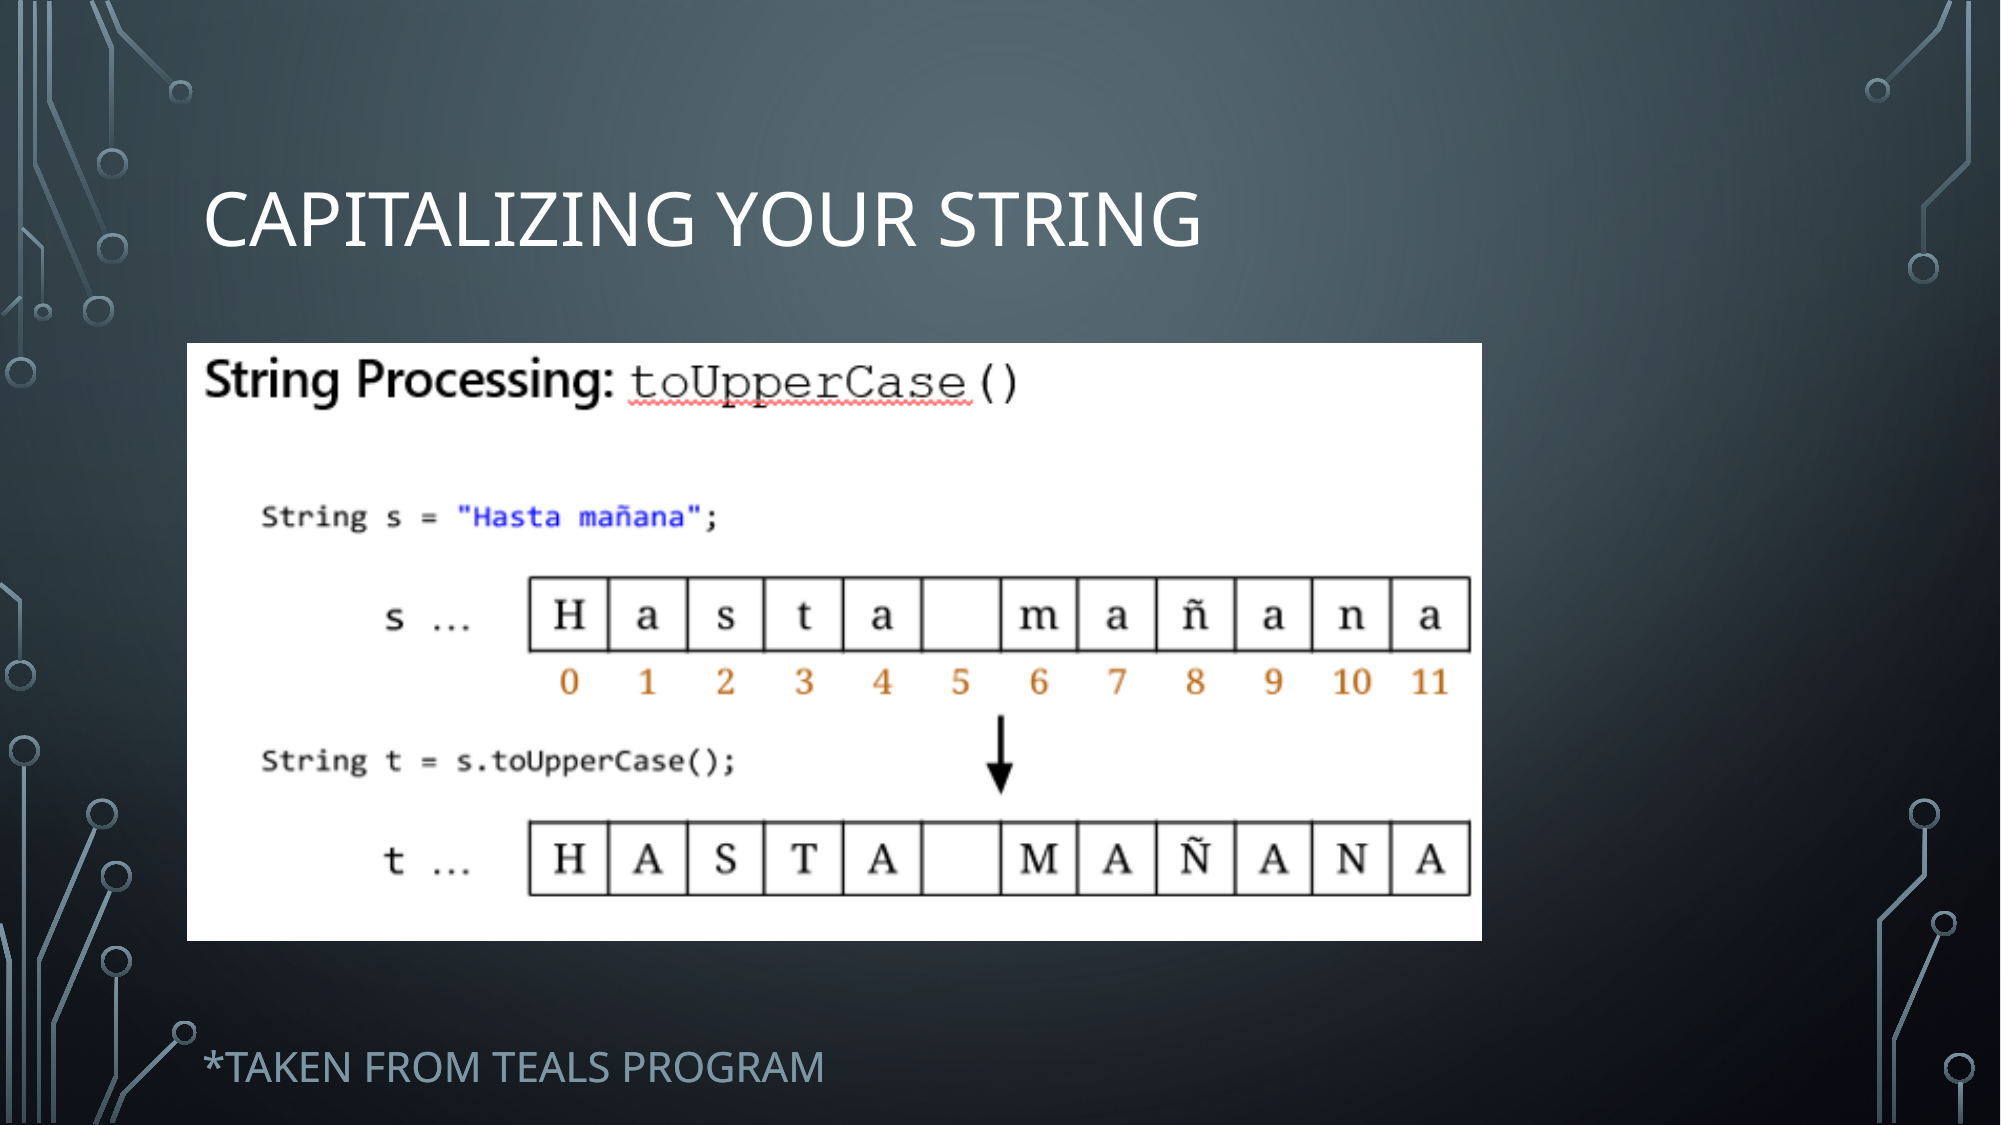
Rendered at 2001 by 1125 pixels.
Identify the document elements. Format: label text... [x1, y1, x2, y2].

picture [186, 343, 1482, 941]
text_box *taken from Teals program [187, 1023, 1630, 1111]
title Capitalizing your string [187, 101, 1813, 344]
